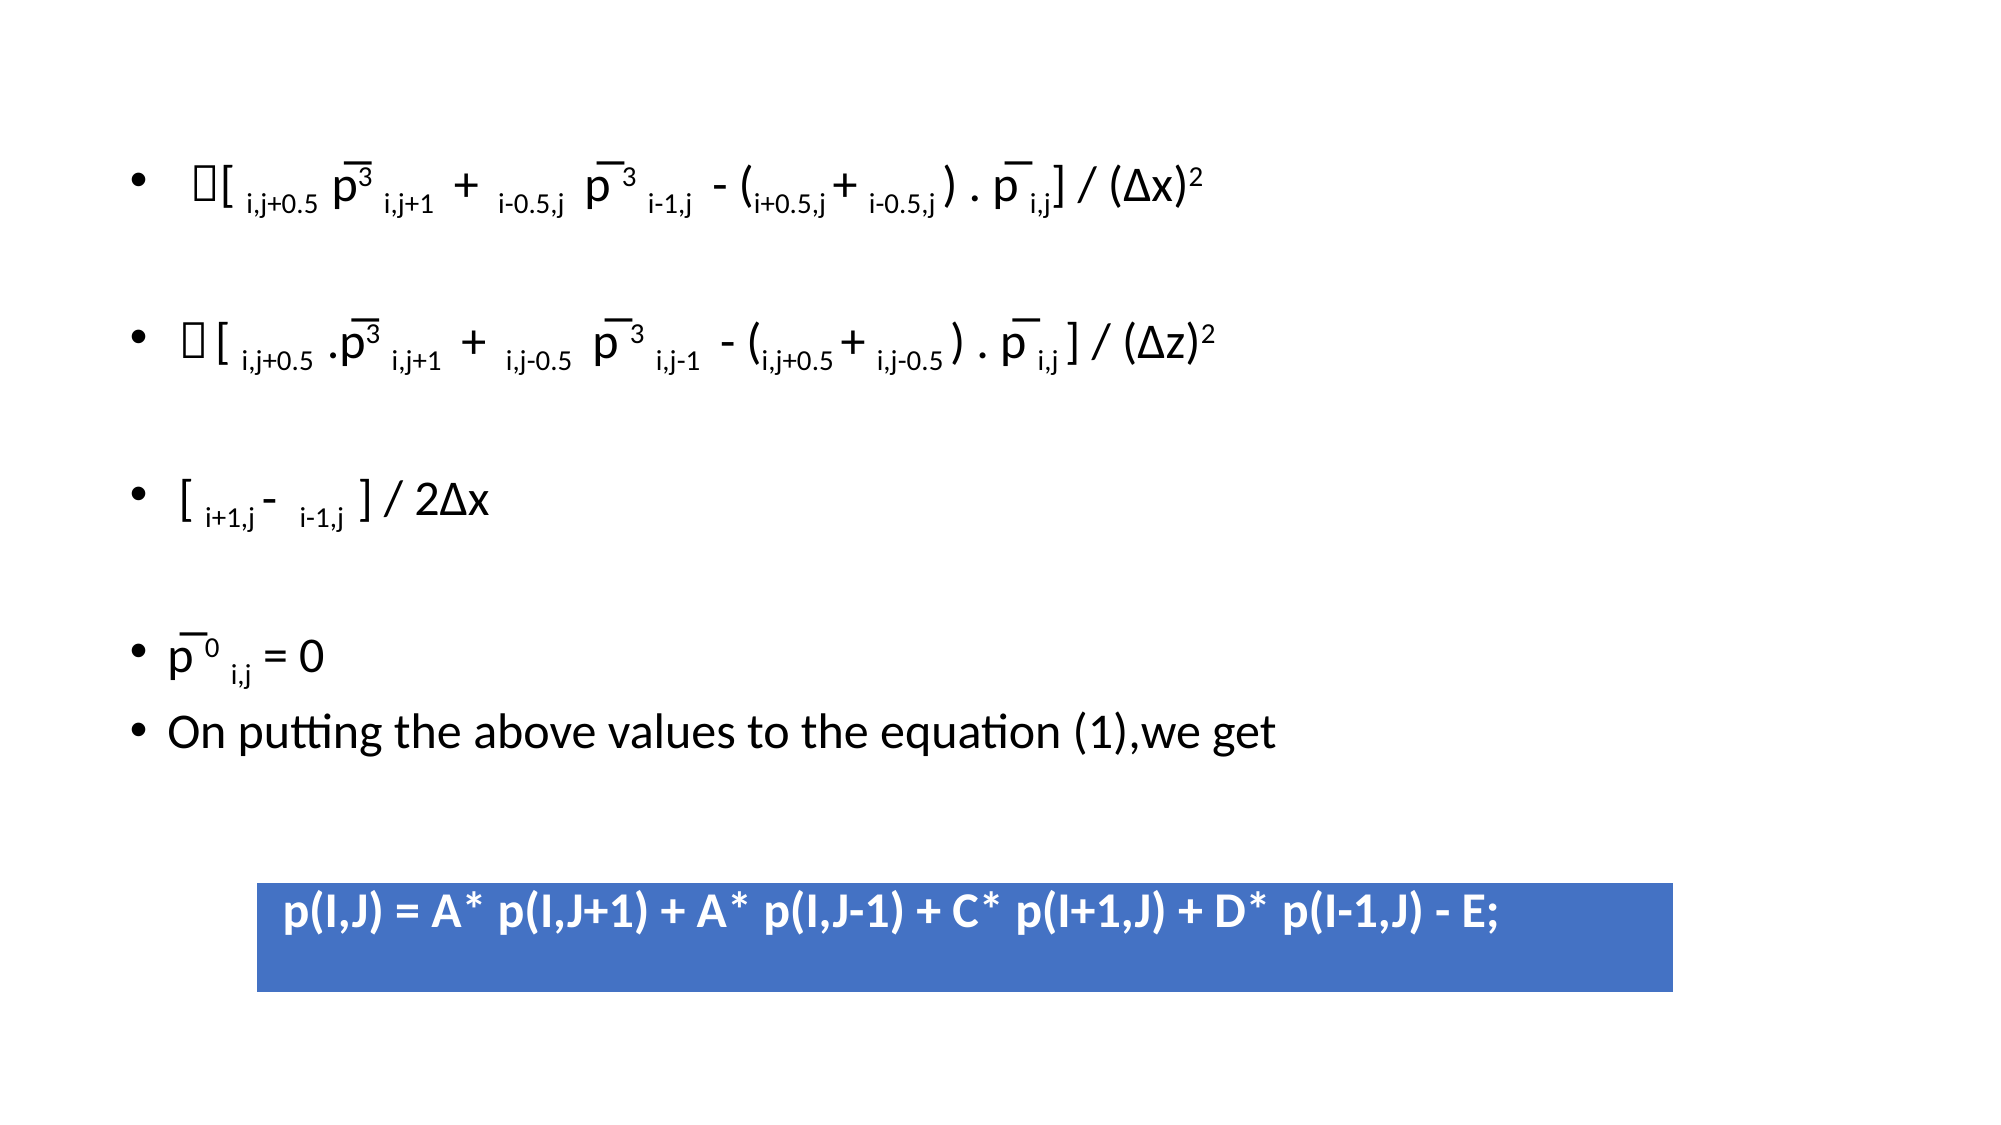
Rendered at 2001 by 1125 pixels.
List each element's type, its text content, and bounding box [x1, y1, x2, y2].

table_header p(I,J) = A* p(I,J+1) + A* p(I,J-1) + C* p(I+1,J) + D* p(I-1,J) - E; [257, 883, 1673, 992]
